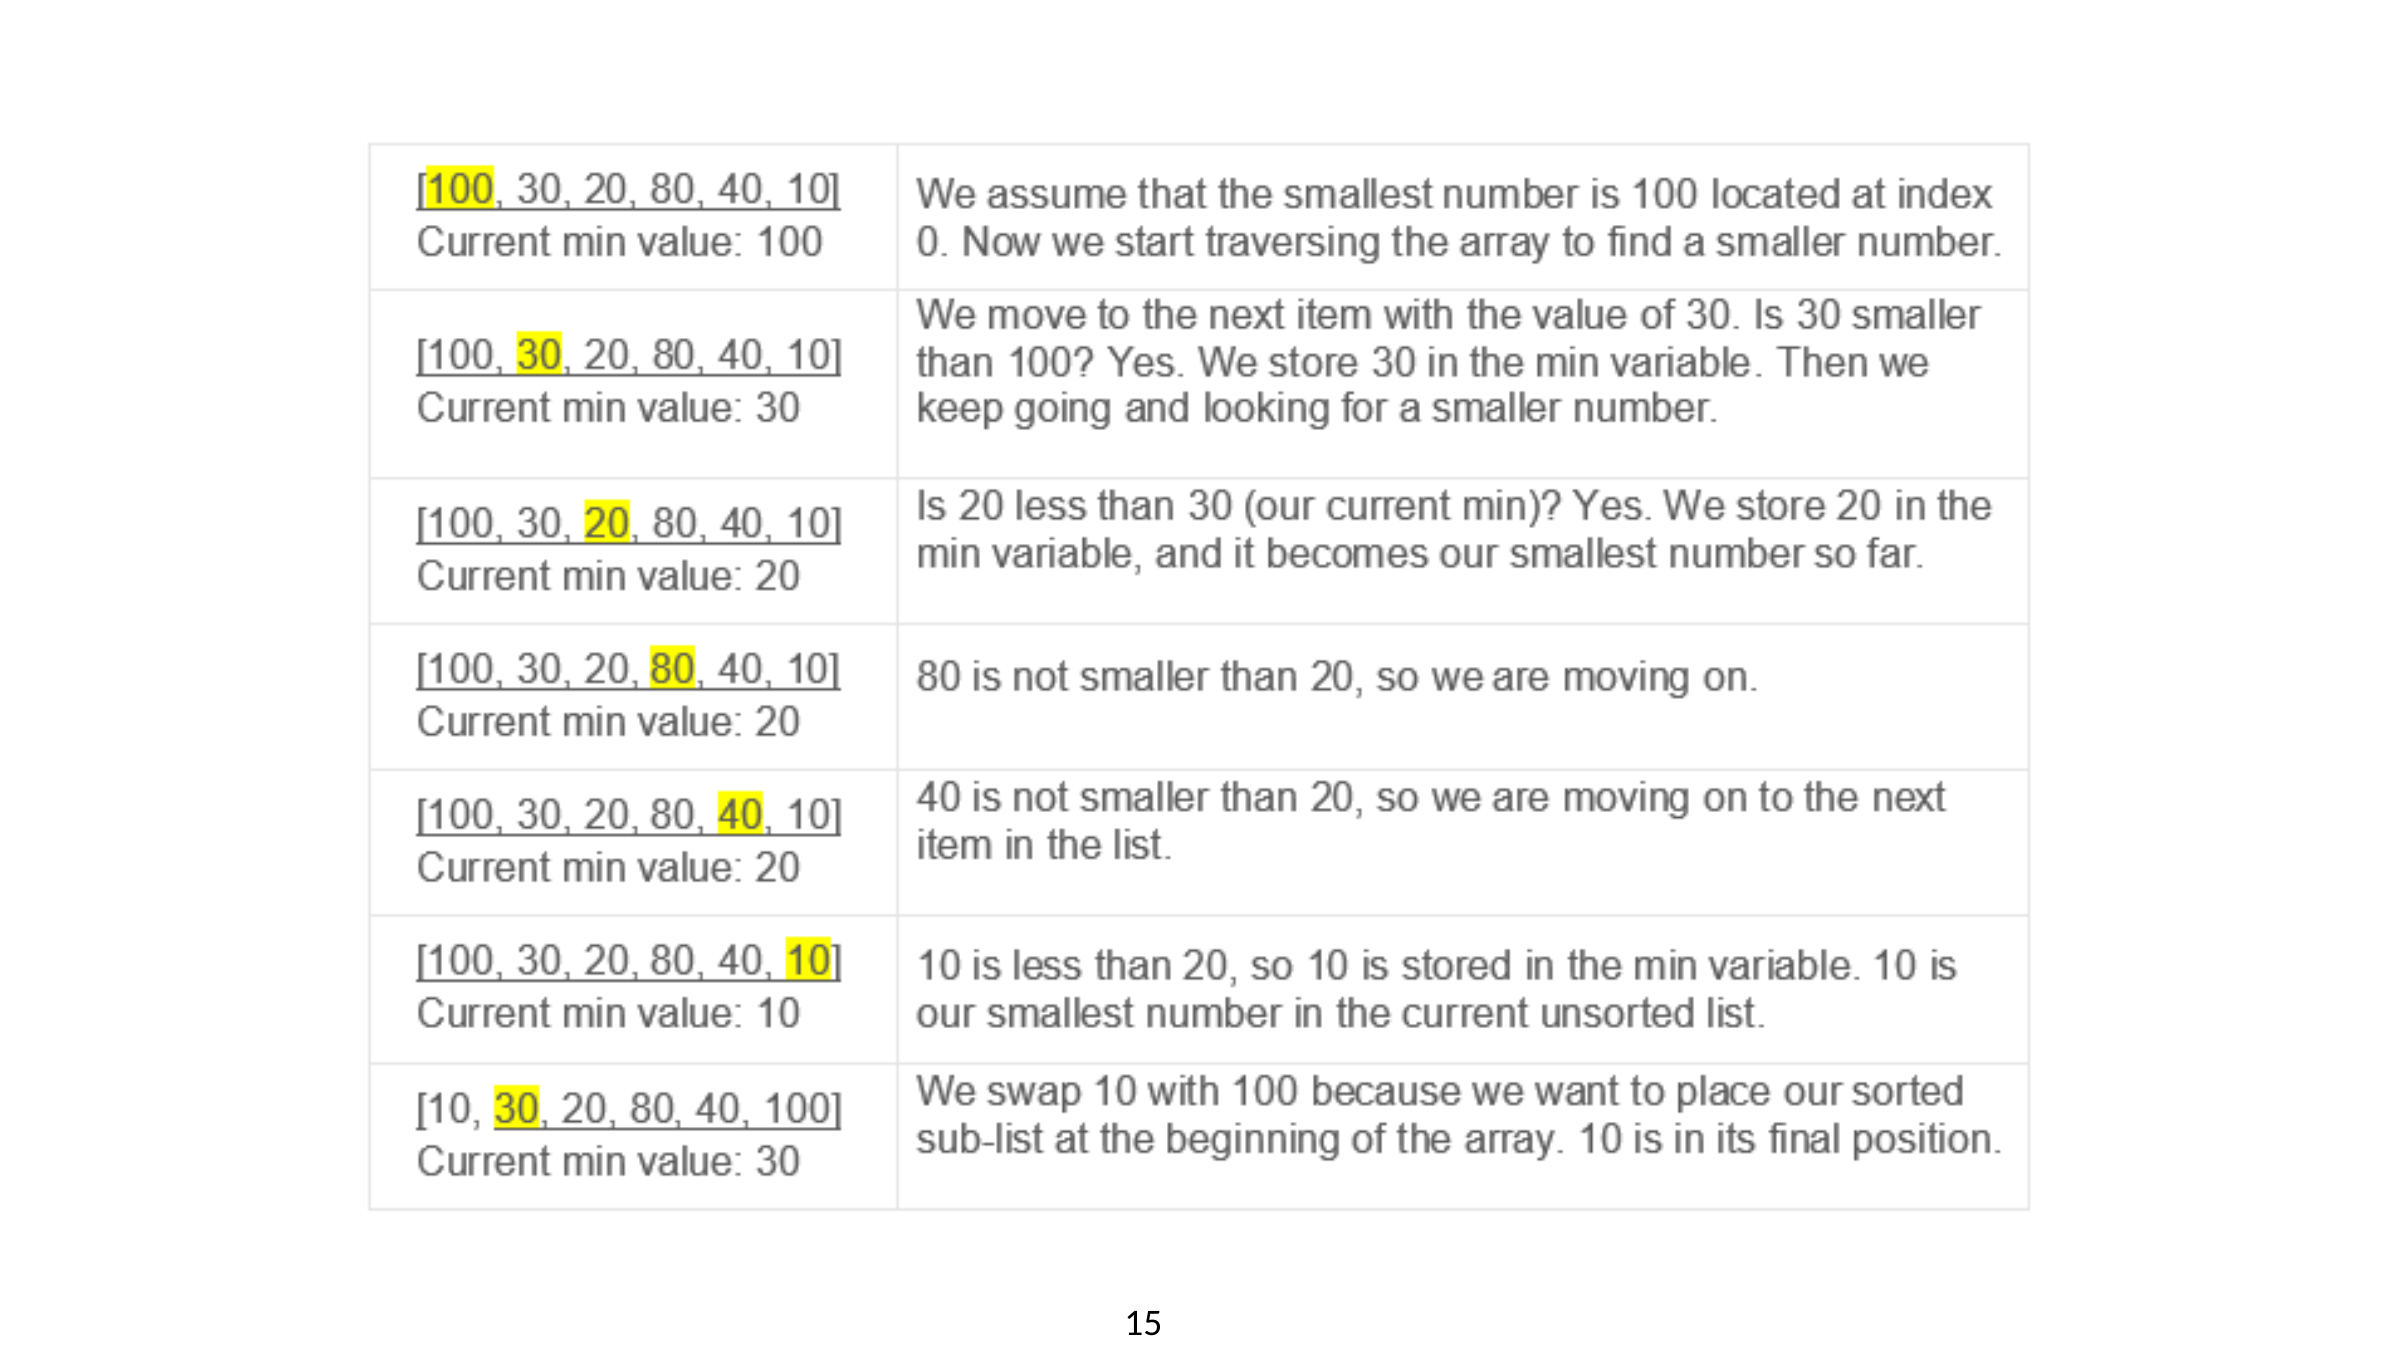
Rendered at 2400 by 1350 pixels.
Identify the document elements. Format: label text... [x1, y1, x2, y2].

picture [359, 126, 2041, 1224]
text_box 15 [1109, 1290, 1178, 1350]
